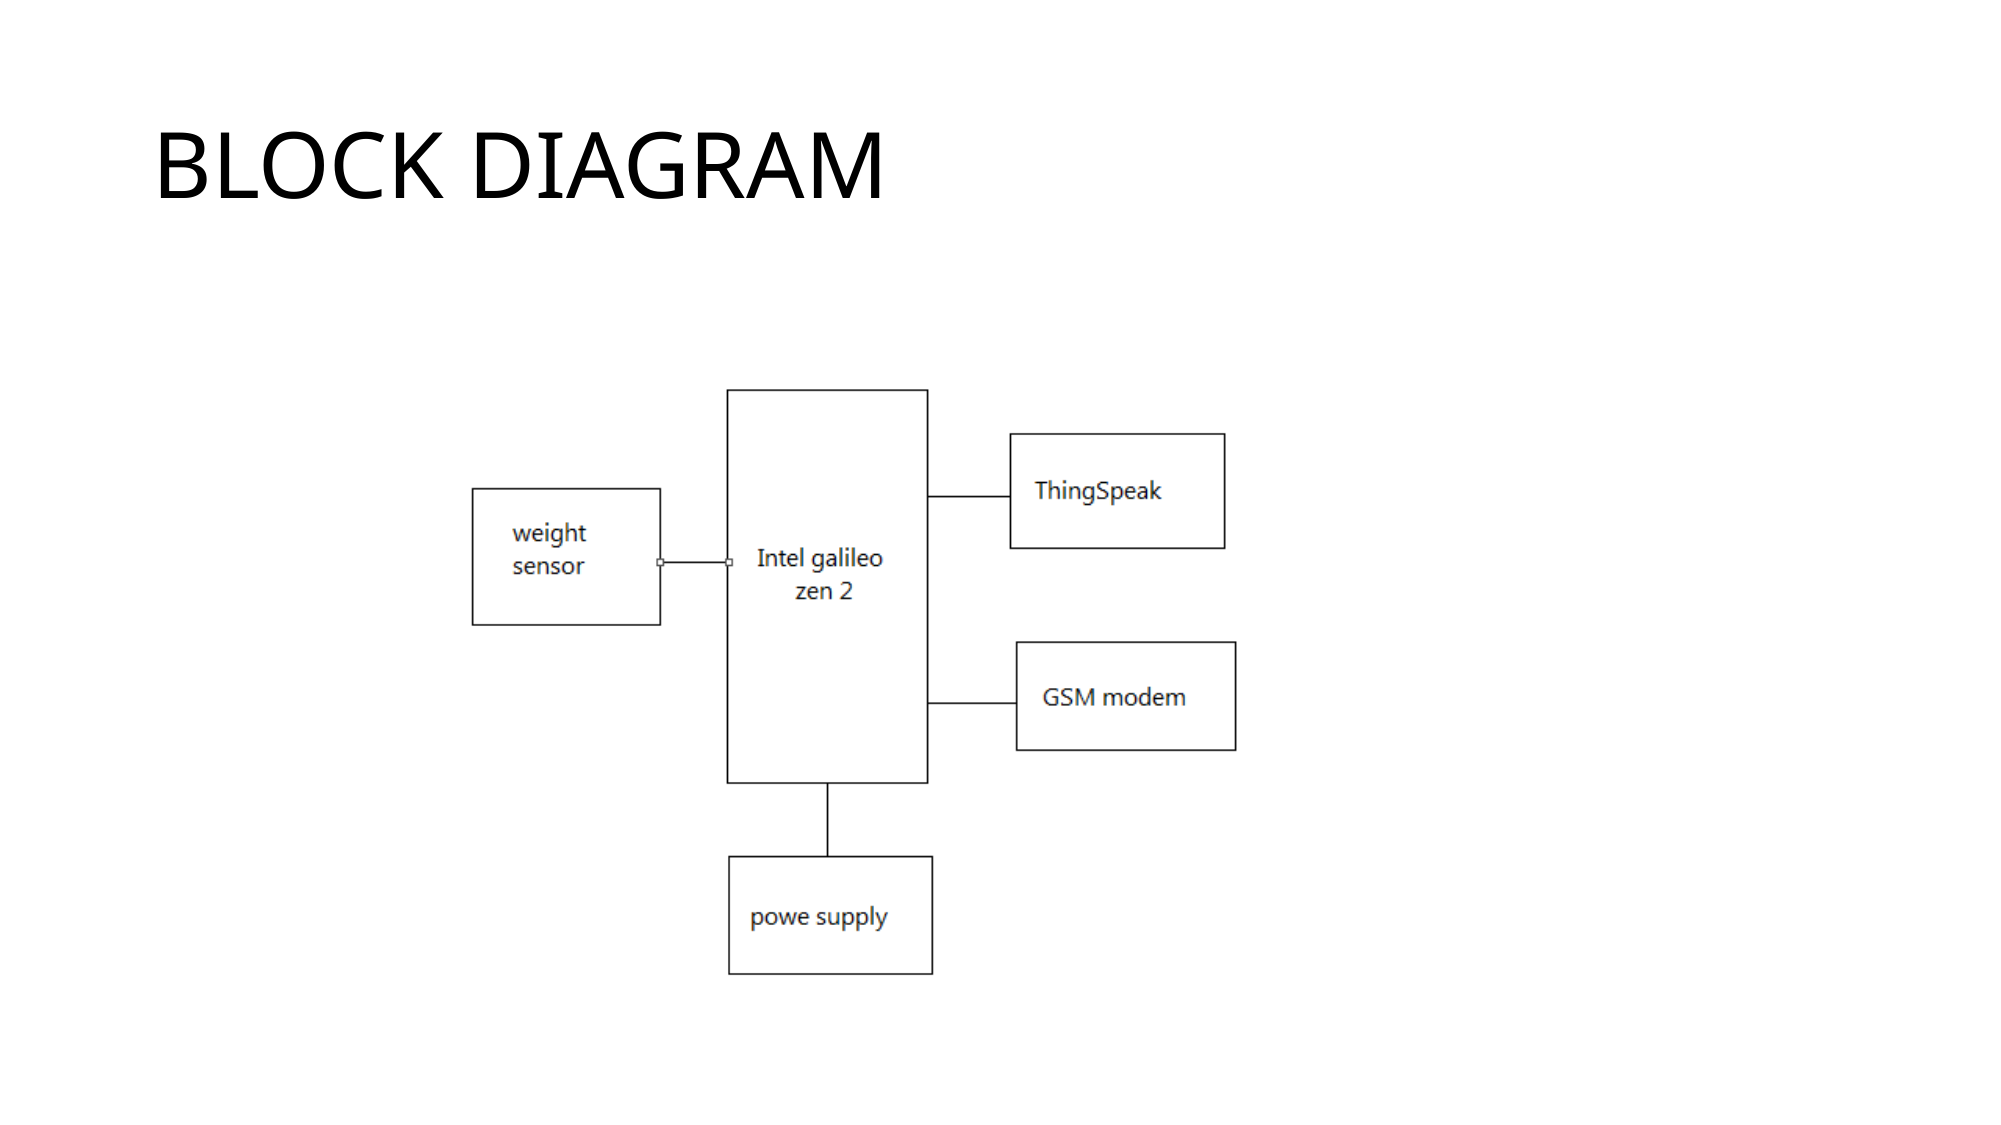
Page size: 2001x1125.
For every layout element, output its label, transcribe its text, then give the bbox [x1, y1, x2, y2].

title BLOCK DIAGRAM [137, 59, 1863, 278]
picture [444, 374, 1257, 997]
